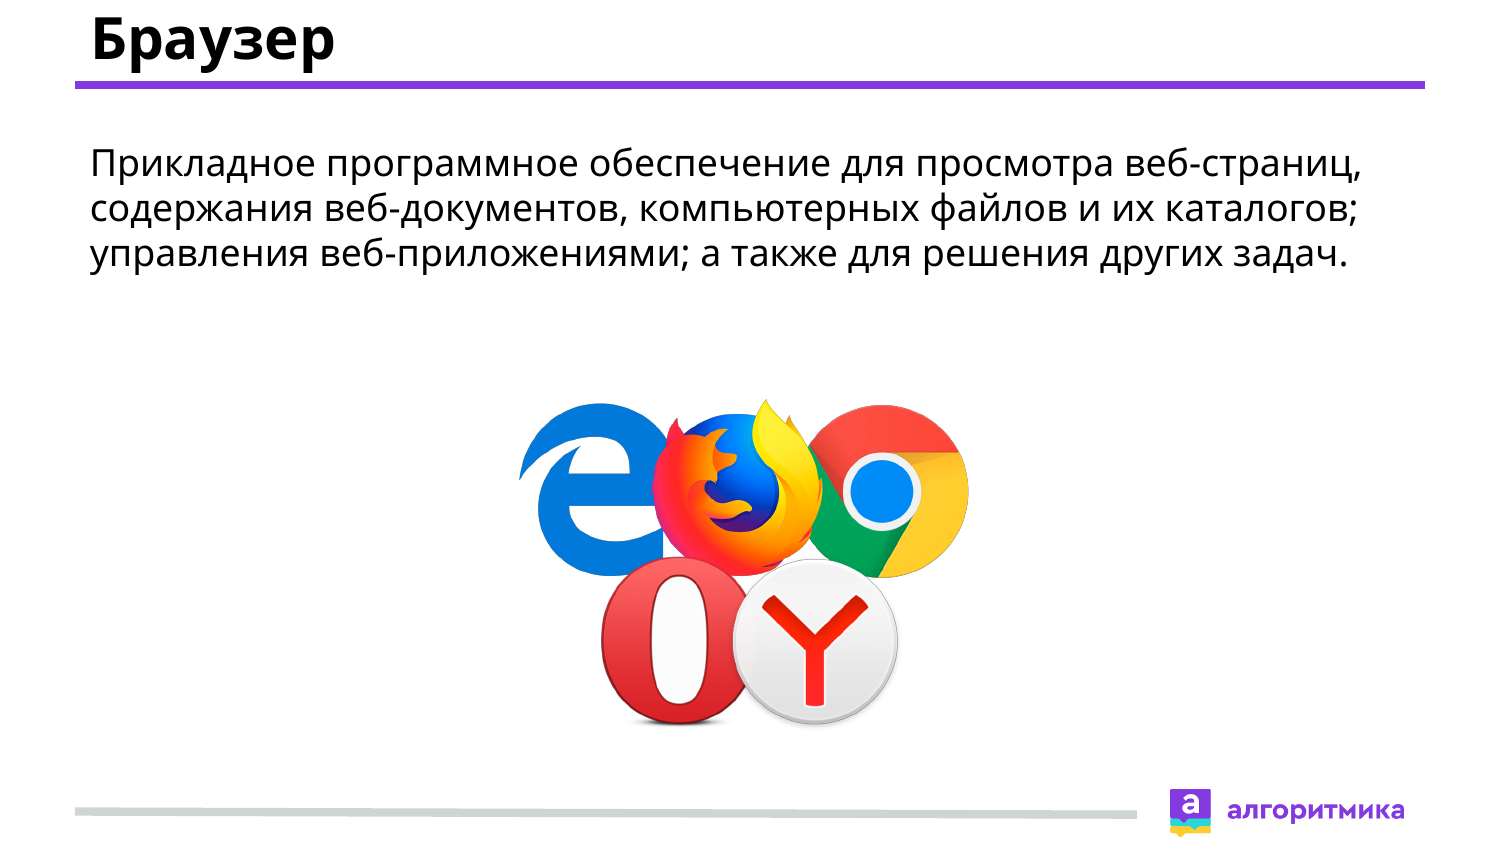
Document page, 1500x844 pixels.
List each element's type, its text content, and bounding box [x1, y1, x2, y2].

picture [1170, 789, 1404, 837]
text_box Прикладное программное обеспечение для просмотра веб-страниц, содержания веб-документов, компьютерных файлов и их каталогов; управления веб-приложениями; а также для решения других задач. [74, 131, 1425, 282]
title Браузер [75, 0, 1425, 73]
picture [509, 387, 991, 742]
